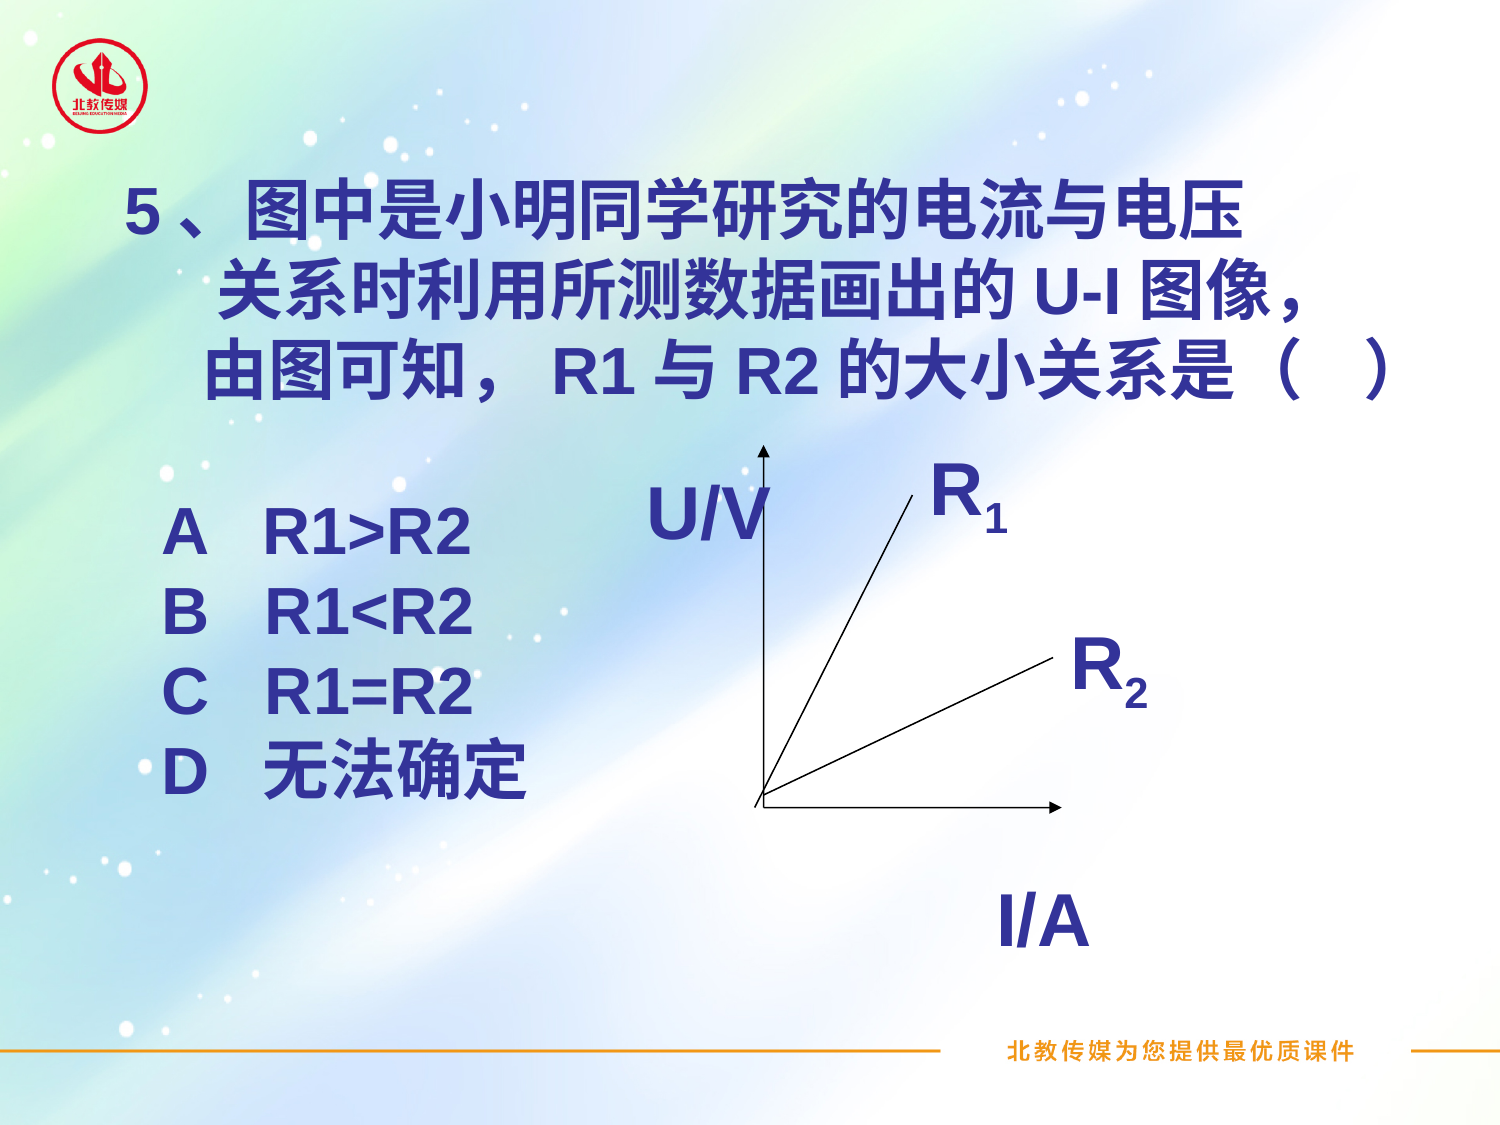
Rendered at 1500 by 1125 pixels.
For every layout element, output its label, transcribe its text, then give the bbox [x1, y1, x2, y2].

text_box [631, 432, 1166, 971]
text_box 5、图中是小明同学研究的电流与电压 关系时利用所测数据画出的U-I图像， 由图可知，R1与R2的大小关系是（ ） A R1>R2 B R1<R2 C R1=R2 D 无法确定 [109, 160, 1446, 816]
picture [0, 0, 1500, 1125]
